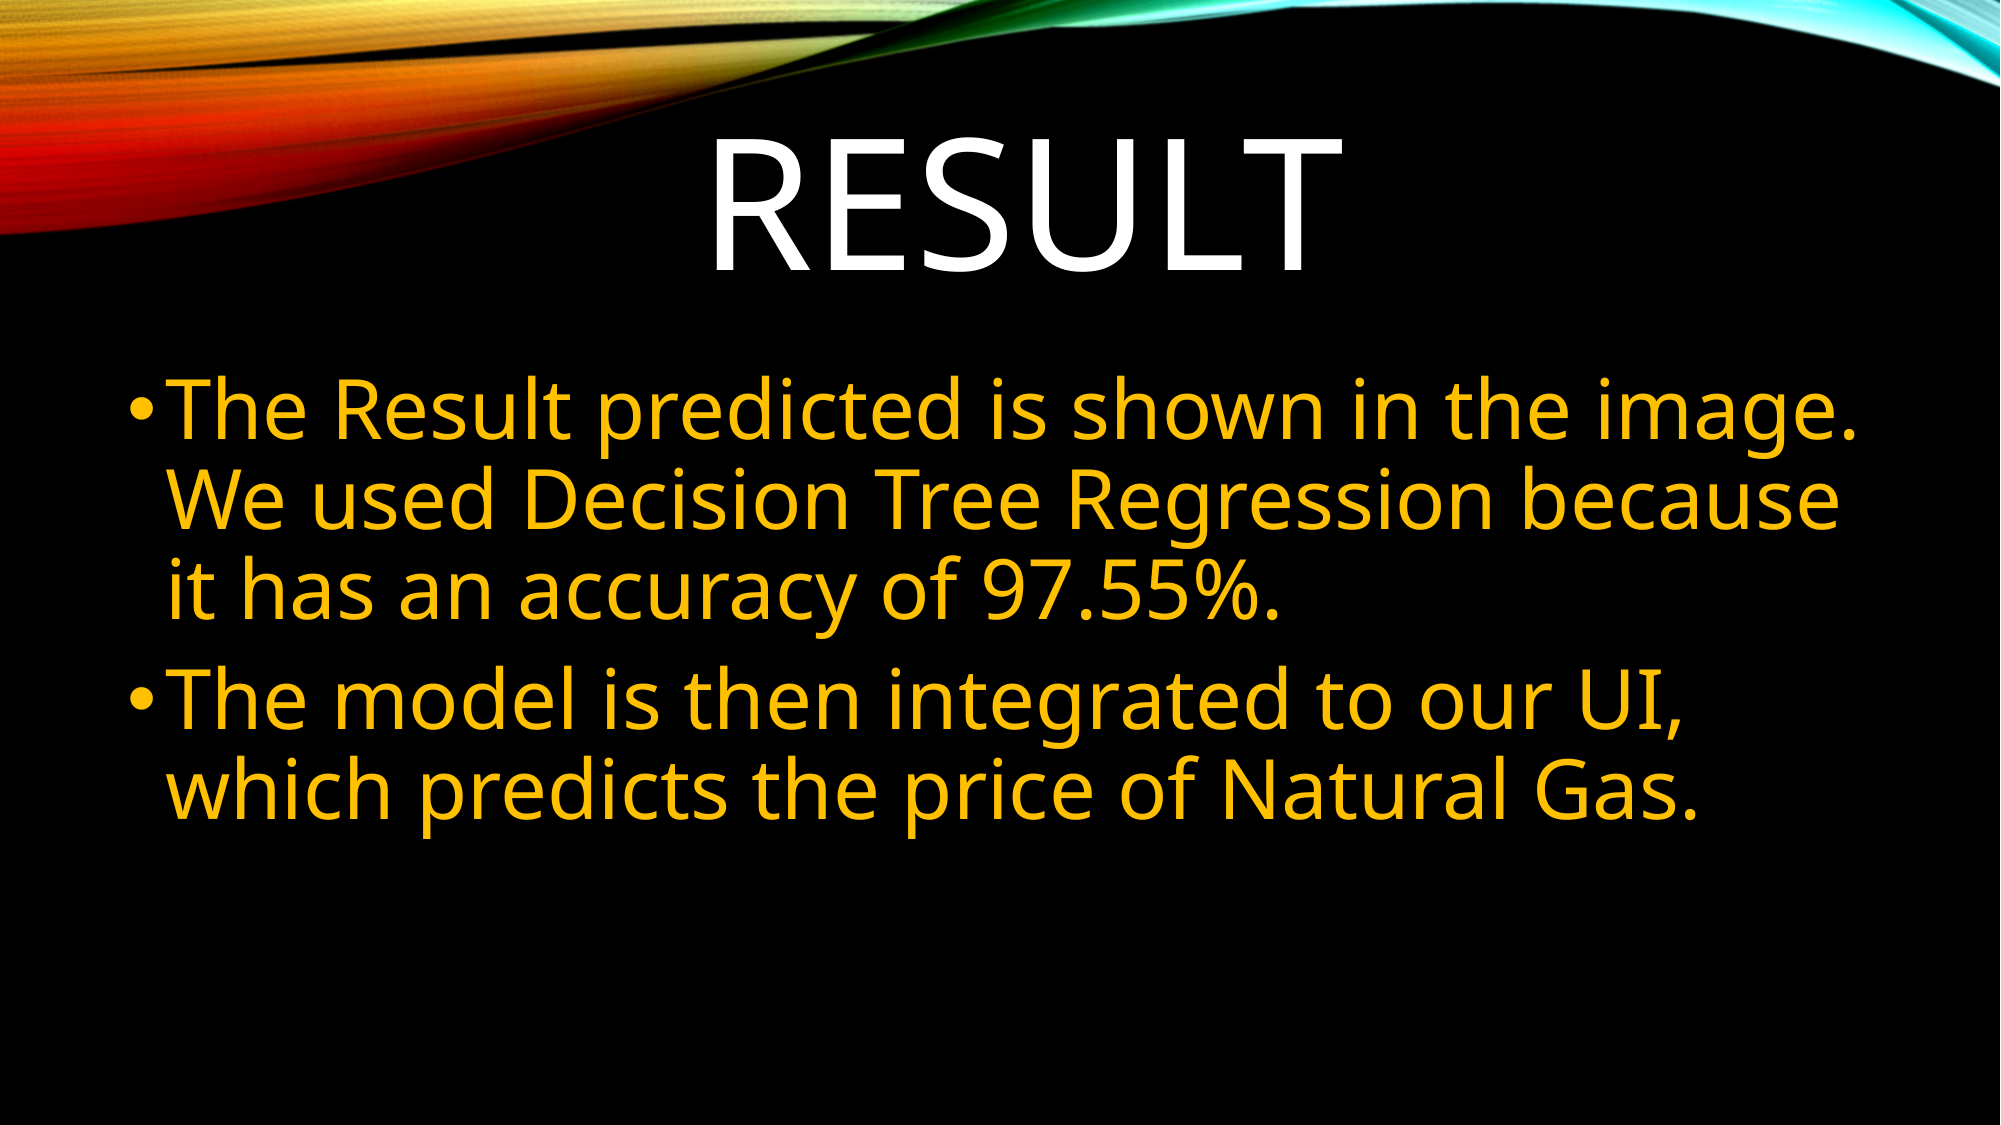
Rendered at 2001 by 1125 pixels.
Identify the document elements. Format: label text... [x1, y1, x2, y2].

picture [0, 0, 2000, 237]
list The Result predicted is shown in the image. We used Decision Tree Regression because it has an accuracy of 97.55%. The model is then integrated to our UI, which predicts the price of Natural Gas. [112, 360, 1888, 1021]
title RESULT [315, 104, 1729, 317]
